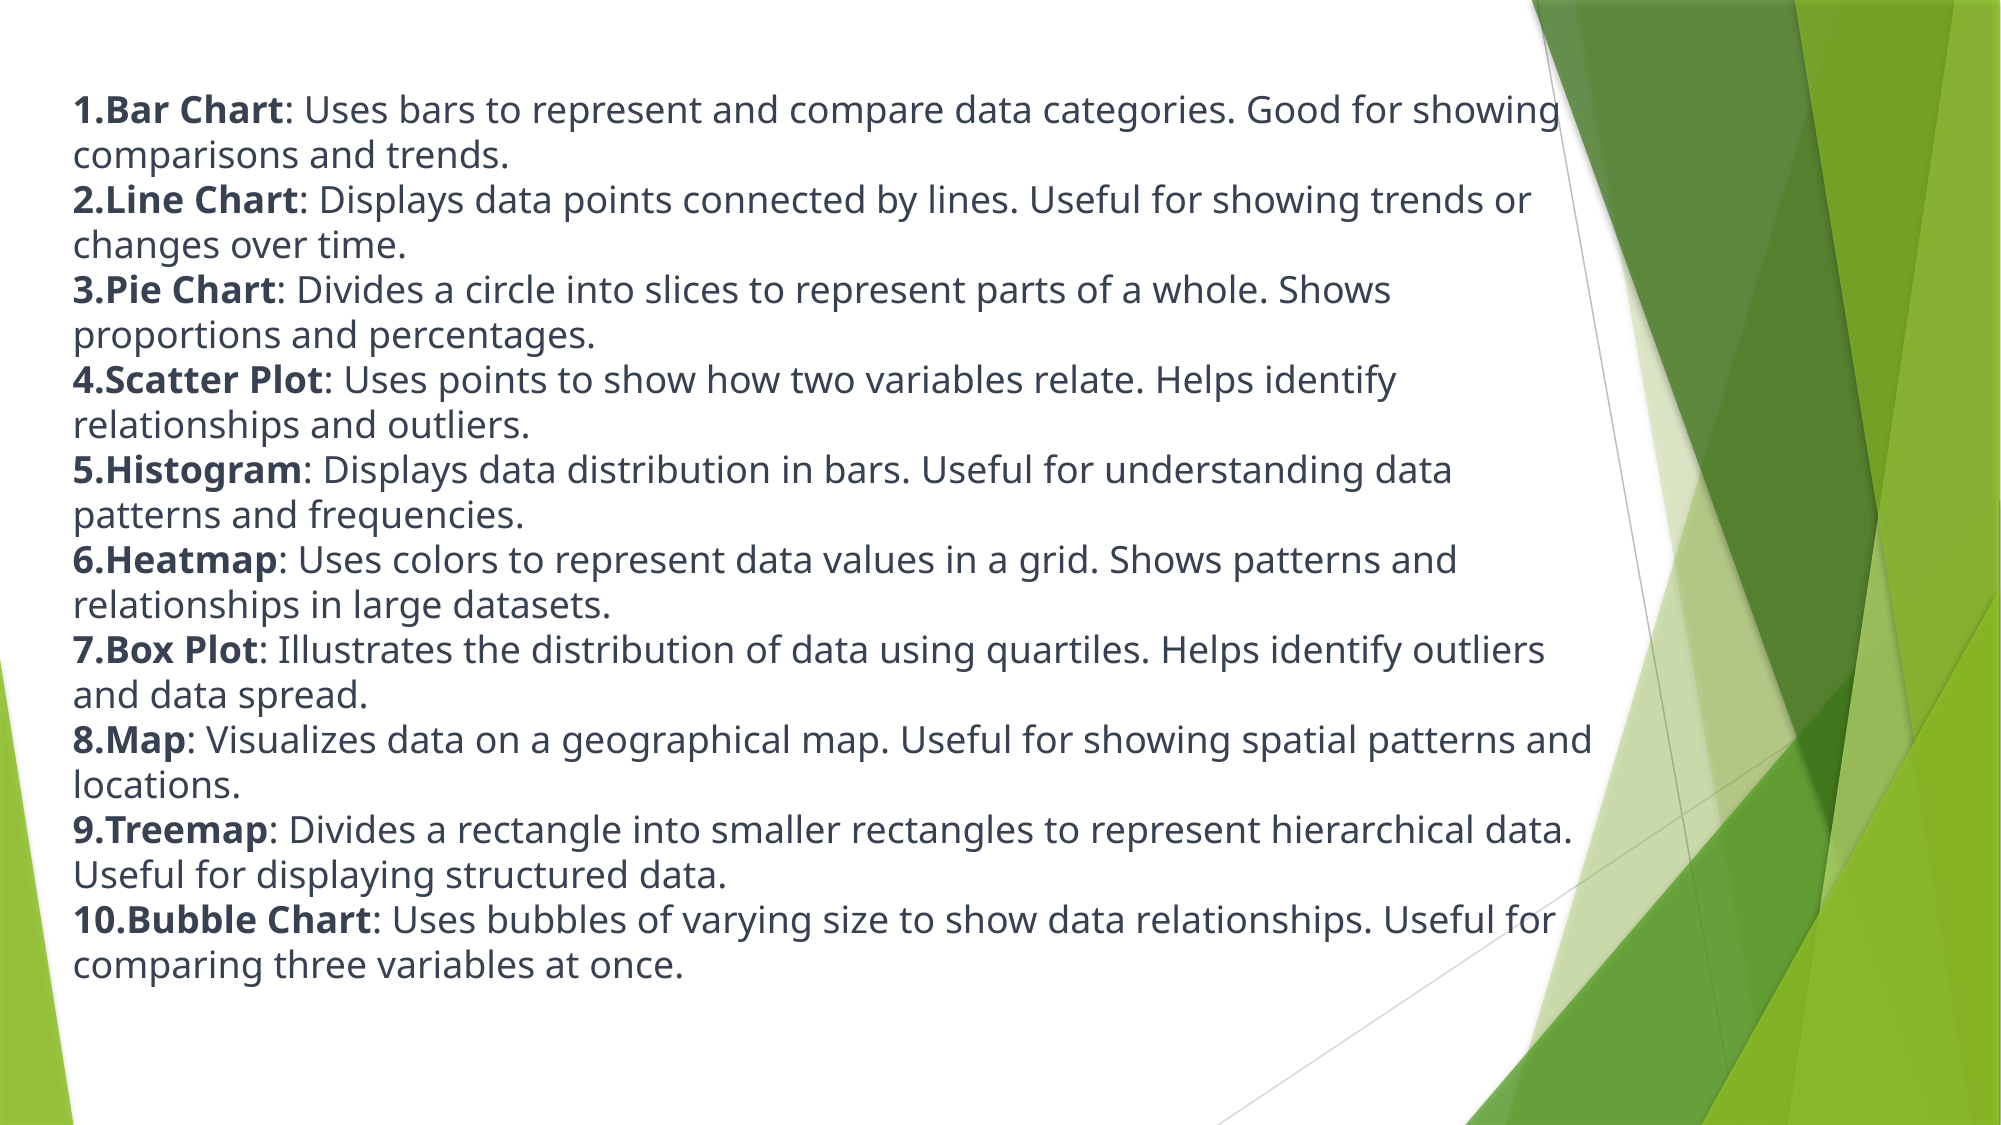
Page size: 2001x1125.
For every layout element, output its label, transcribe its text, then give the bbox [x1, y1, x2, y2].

text_box Bar Chart: Uses bars to represent and compare data categories. Good for showing comparisons and trends. Line Chart: Displays data points connected by lines. Useful for showing trends or changes over time. Pie Chart: Divides a circle into slices to represent parts of a whole. Shows proportions and percentages. Scatter Plot: Uses points to show how two variables relate. Helps identify relationships and outliers. Histogram: Displays data distribution in bars. Useful for understanding data patterns and frequencies. Heatmap: Uses colors to represent data values in a grid. Shows patterns and relationships in large datasets. Box Plot: Illustrates the distribution of data using quartiles. Helps identify outliers and data spread. Map: Visualizes data on a geographical map. Useful for showing spatial patterns and locations. Treemap: Divides a rectangle into smaller rectangles to represent hierarchical data. Useful for displaying structured data. Bubble Chart: Uses bubbles of varying size to show data relationships. Useful for comparing three variables at once. [57, 78, 1627, 994]
